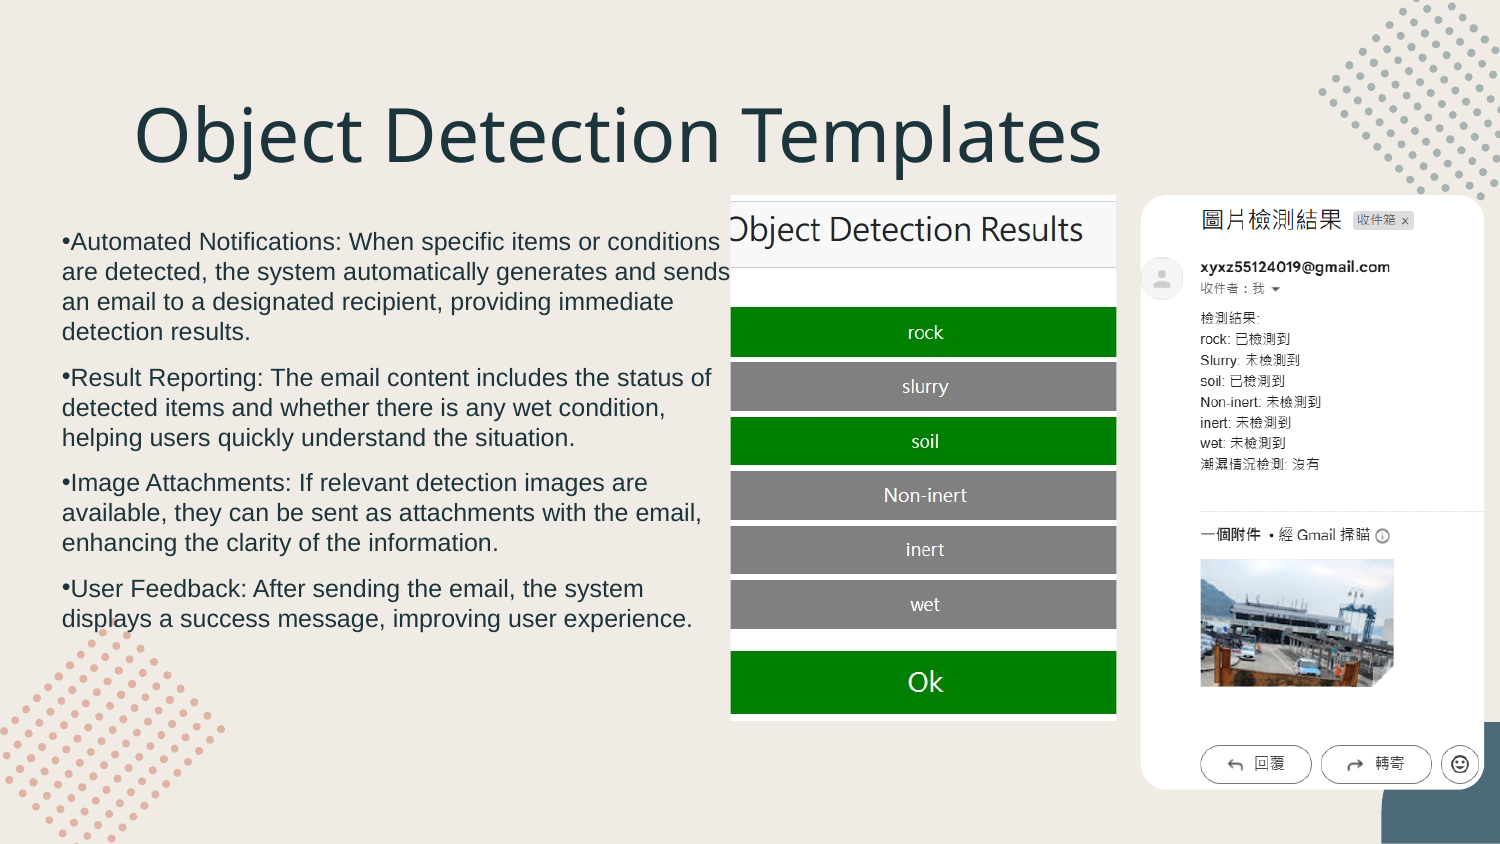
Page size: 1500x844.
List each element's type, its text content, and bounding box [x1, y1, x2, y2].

picture [1140, 194, 1485, 790]
title Object Detection Templates [118, 90, 1312, 196]
picture [730, 195, 1117, 722]
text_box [1317, 0, 1500, 229]
list Automated Notifications: When specific items or conditions are detected, the system automatically generates and sends an email to a designated recipient, providing immediate detection results. Result Reporting: The email content includes the status of detected items and whether there is any wet condition, helping users quickly understand the situation. Image Attachments: If relevant detection images are available, they can be sent as attachments with the email, enhancing the clarity of the information. User Feedback: After sending the email, the system displays a success message, improving user experience. [46, 218, 725, 699]
